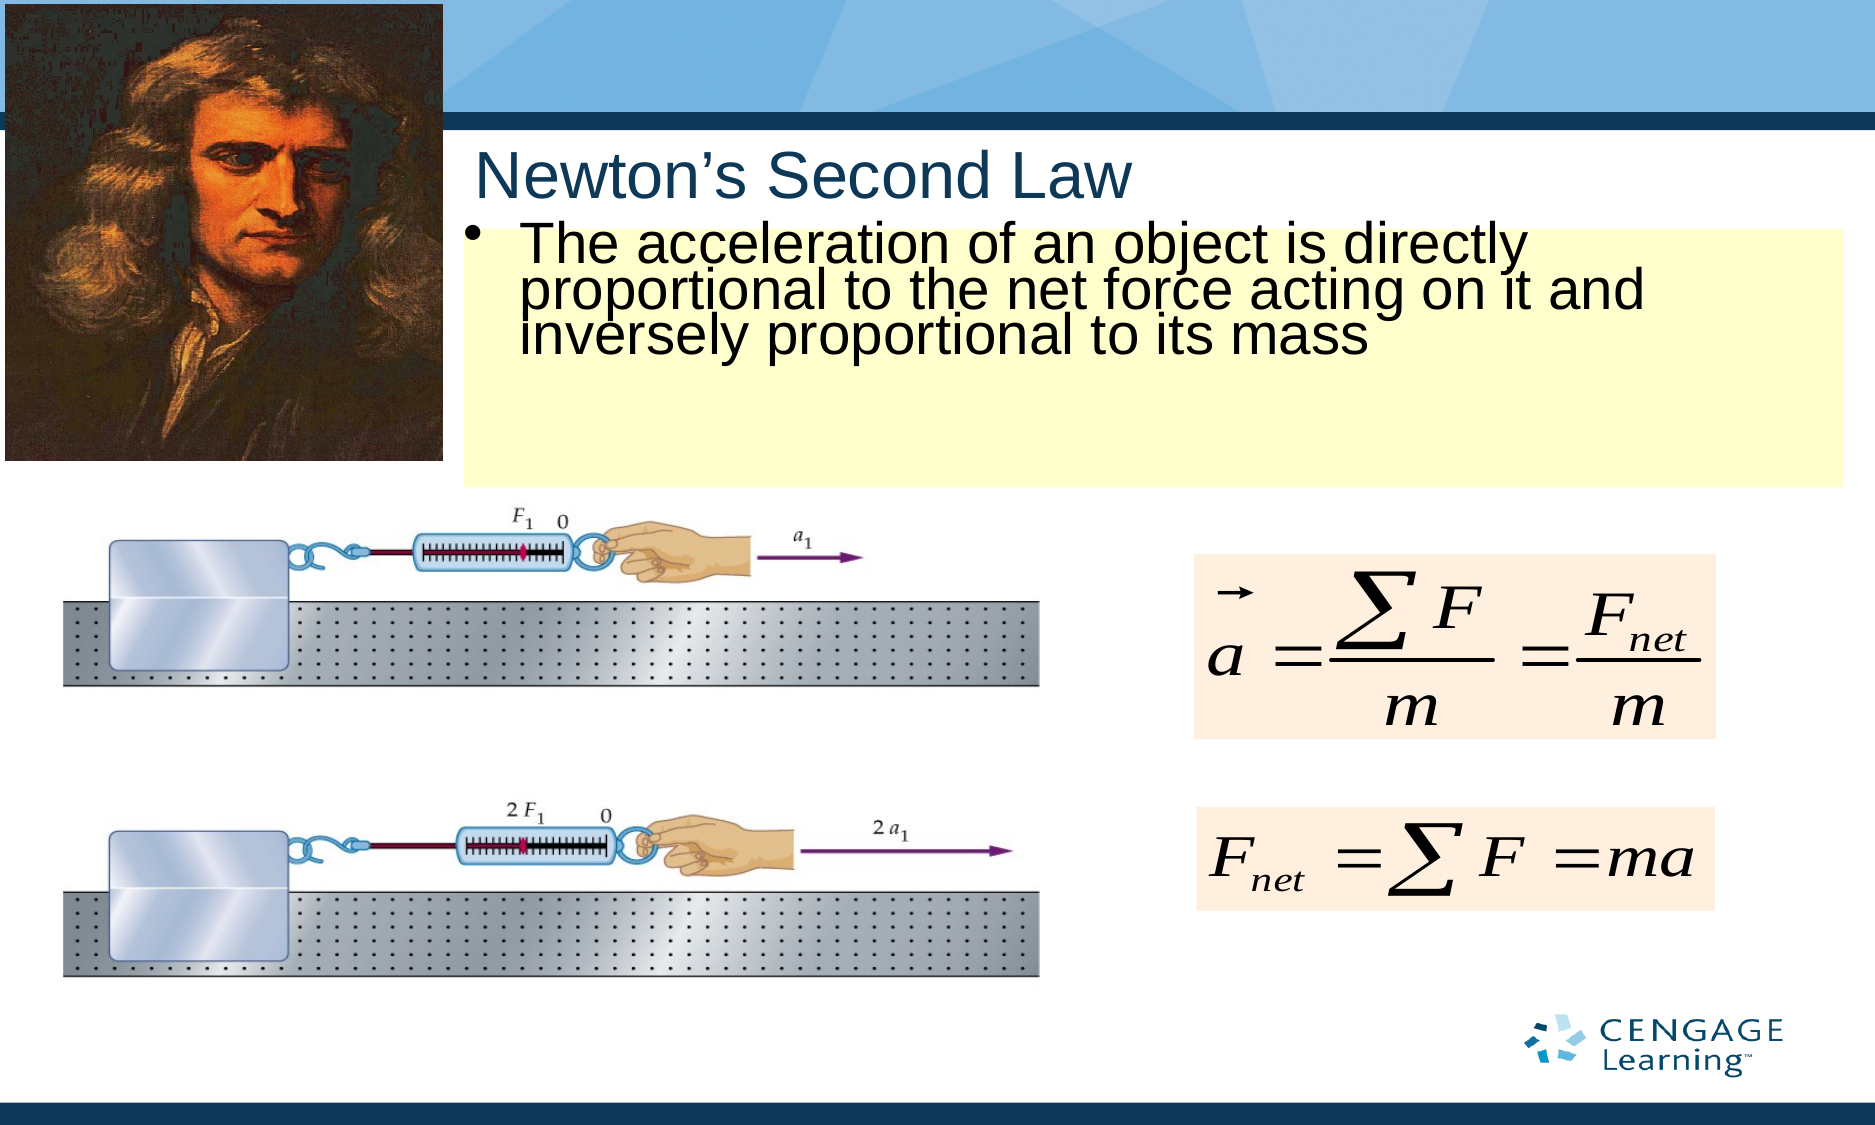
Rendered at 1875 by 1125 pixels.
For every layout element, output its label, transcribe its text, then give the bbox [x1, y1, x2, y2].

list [1193, 553, 1716, 740]
title Newton’s Second Law [474, 112, 1775, 229]
picture [62, 501, 1041, 992]
picture [0, 0, 1875, 461]
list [1196, 806, 1716, 911]
list The acceleration of an object is directly proportional to the net force acting on it and inversely proportional to its mass [463, 229, 1844, 488]
picture [1494, 990, 1812, 1101]
